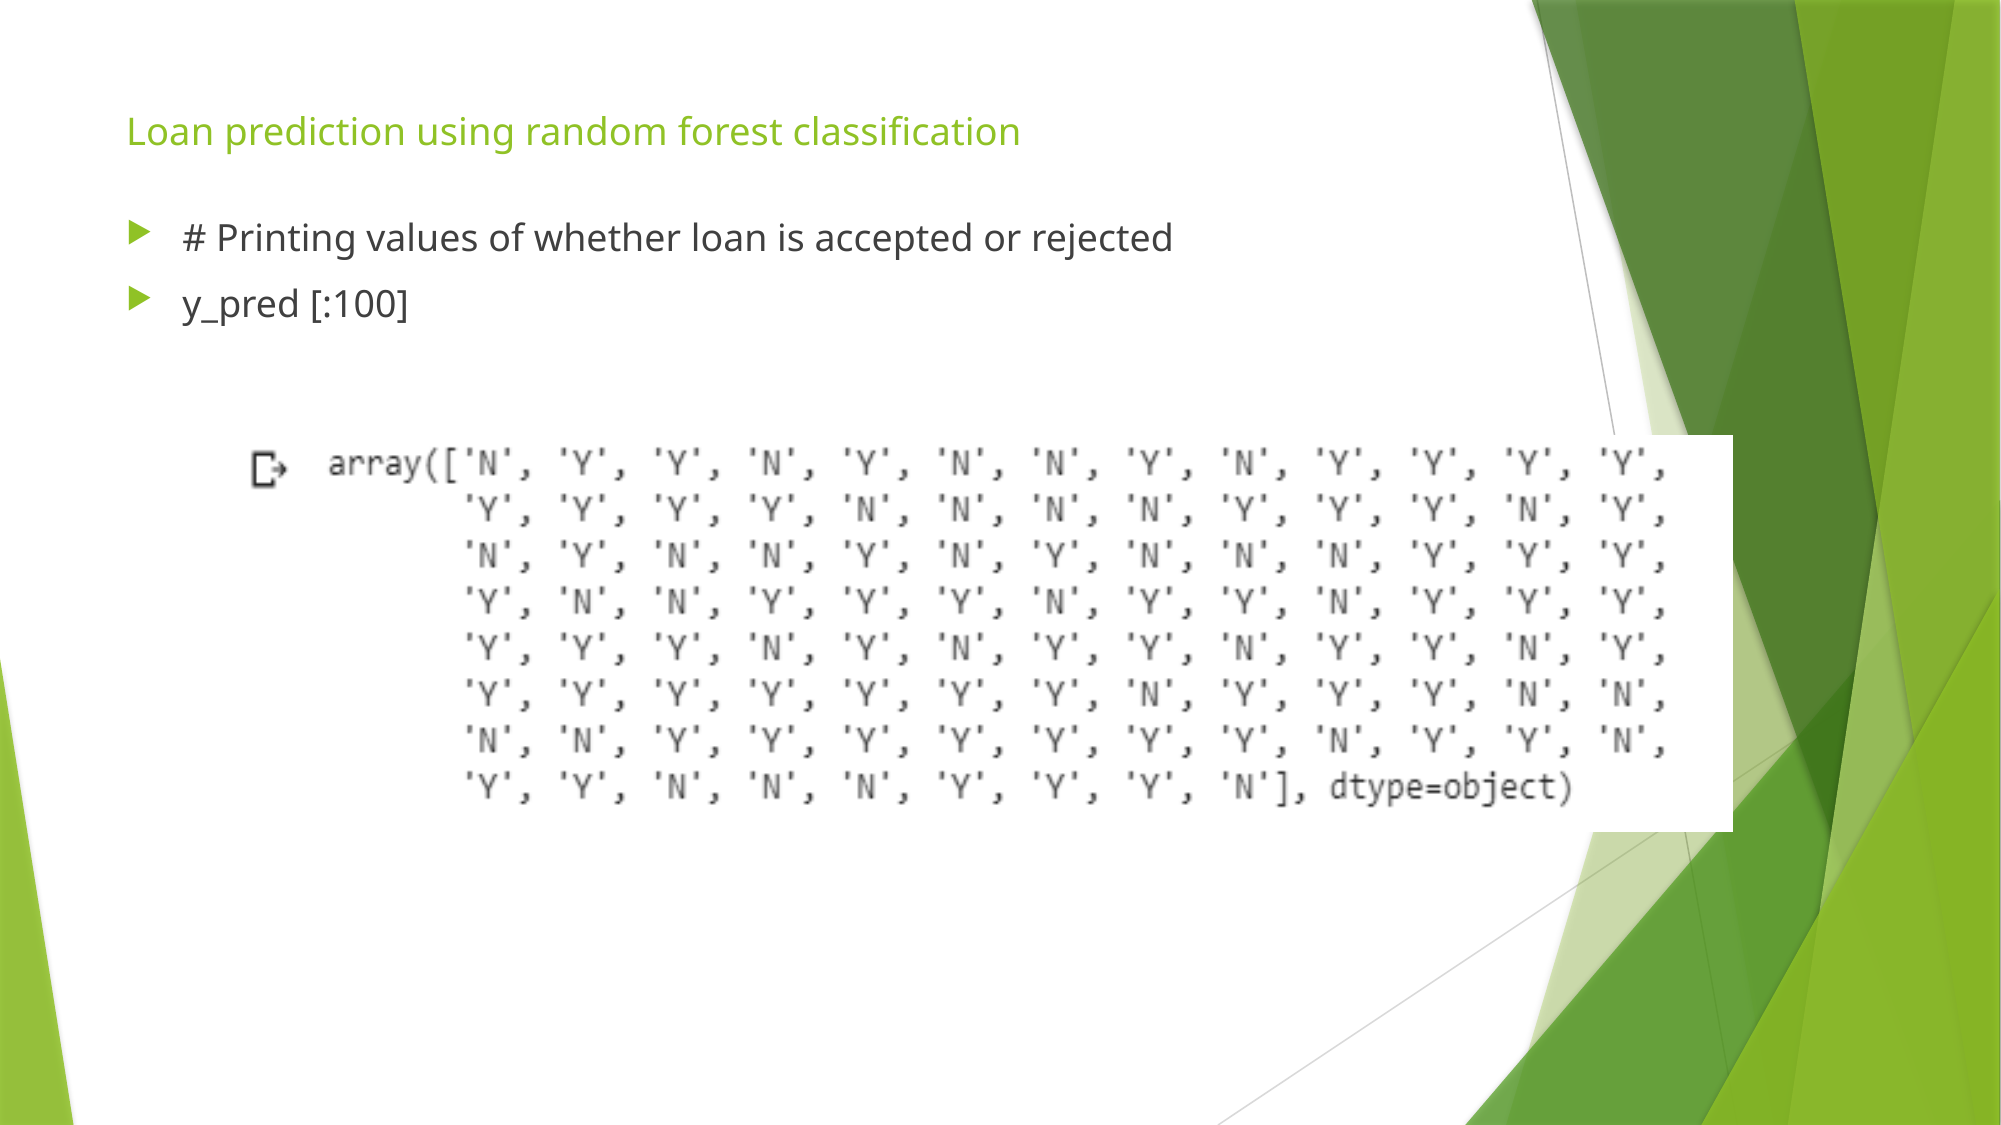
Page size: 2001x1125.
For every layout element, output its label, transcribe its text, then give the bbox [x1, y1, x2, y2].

title Loan prediction using random forest classification [111, 99, 1853, 206]
picture [230, 434, 1734, 833]
list # Printing values of whether loan is accepted or rejected y_pred [:100] [111, 206, 1910, 1023]
